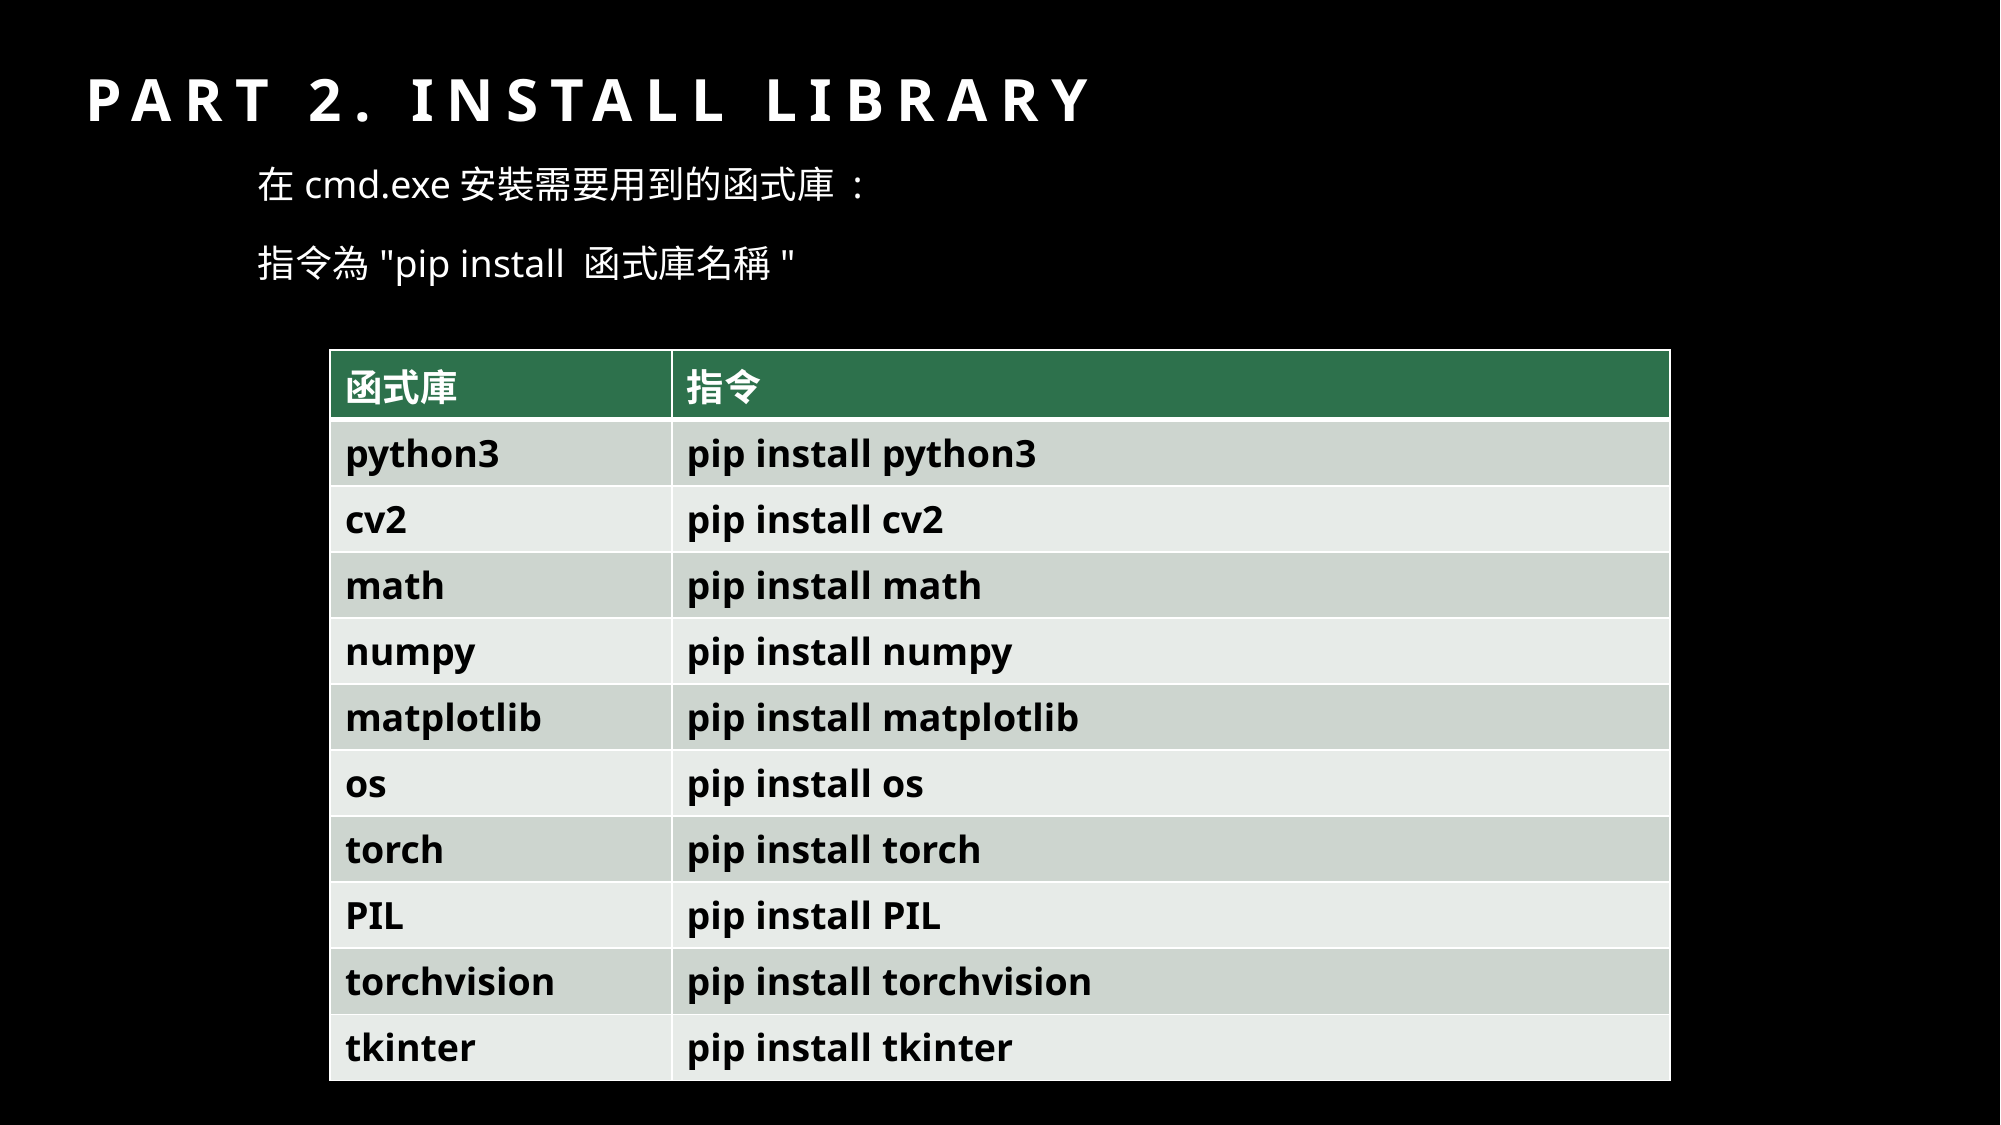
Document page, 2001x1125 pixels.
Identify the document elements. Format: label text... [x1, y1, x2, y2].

table_cell pip install math [673, 553, 1669, 617]
table_cell tkinter [331, 1015, 671, 1080]
table_cell pip install os [673, 751, 1669, 815]
title Part 2. install Library [0, 0, 1515, 141]
table_cell cv2 [331, 487, 671, 551]
table_cell pip install numpy [673, 619, 1669, 683]
table_header 指令 [673, 351, 1669, 417]
list 在cmd.exe安裝需要用到的函式庫 : 指令為"pip install 函式庫名稱" [242, 140, 1759, 765]
table_cell pip install cv2 [673, 487, 1669, 551]
table_cell pip install torchvision [673, 949, 1669, 1014]
table_cell pip install matplotlib [673, 685, 1669, 749]
table_cell pip install tkinter [673, 1015, 1669, 1080]
table_cell math [331, 553, 671, 617]
table_cell python3 [331, 422, 671, 485]
table_cell os [331, 751, 671, 815]
table_cell numpy [331, 619, 671, 683]
table_cell matplotlib [331, 685, 671, 749]
table_cell pip install PIL [673, 883, 1669, 947]
table_cell pip install torch [673, 817, 1669, 881]
table_header 函式庫 [331, 351, 671, 417]
table_cell torch [331, 817, 671, 881]
table_cell pip install python3 [673, 422, 1669, 485]
table_cell torchvision [331, 949, 671, 1014]
table_cell PIL [331, 883, 671, 947]
